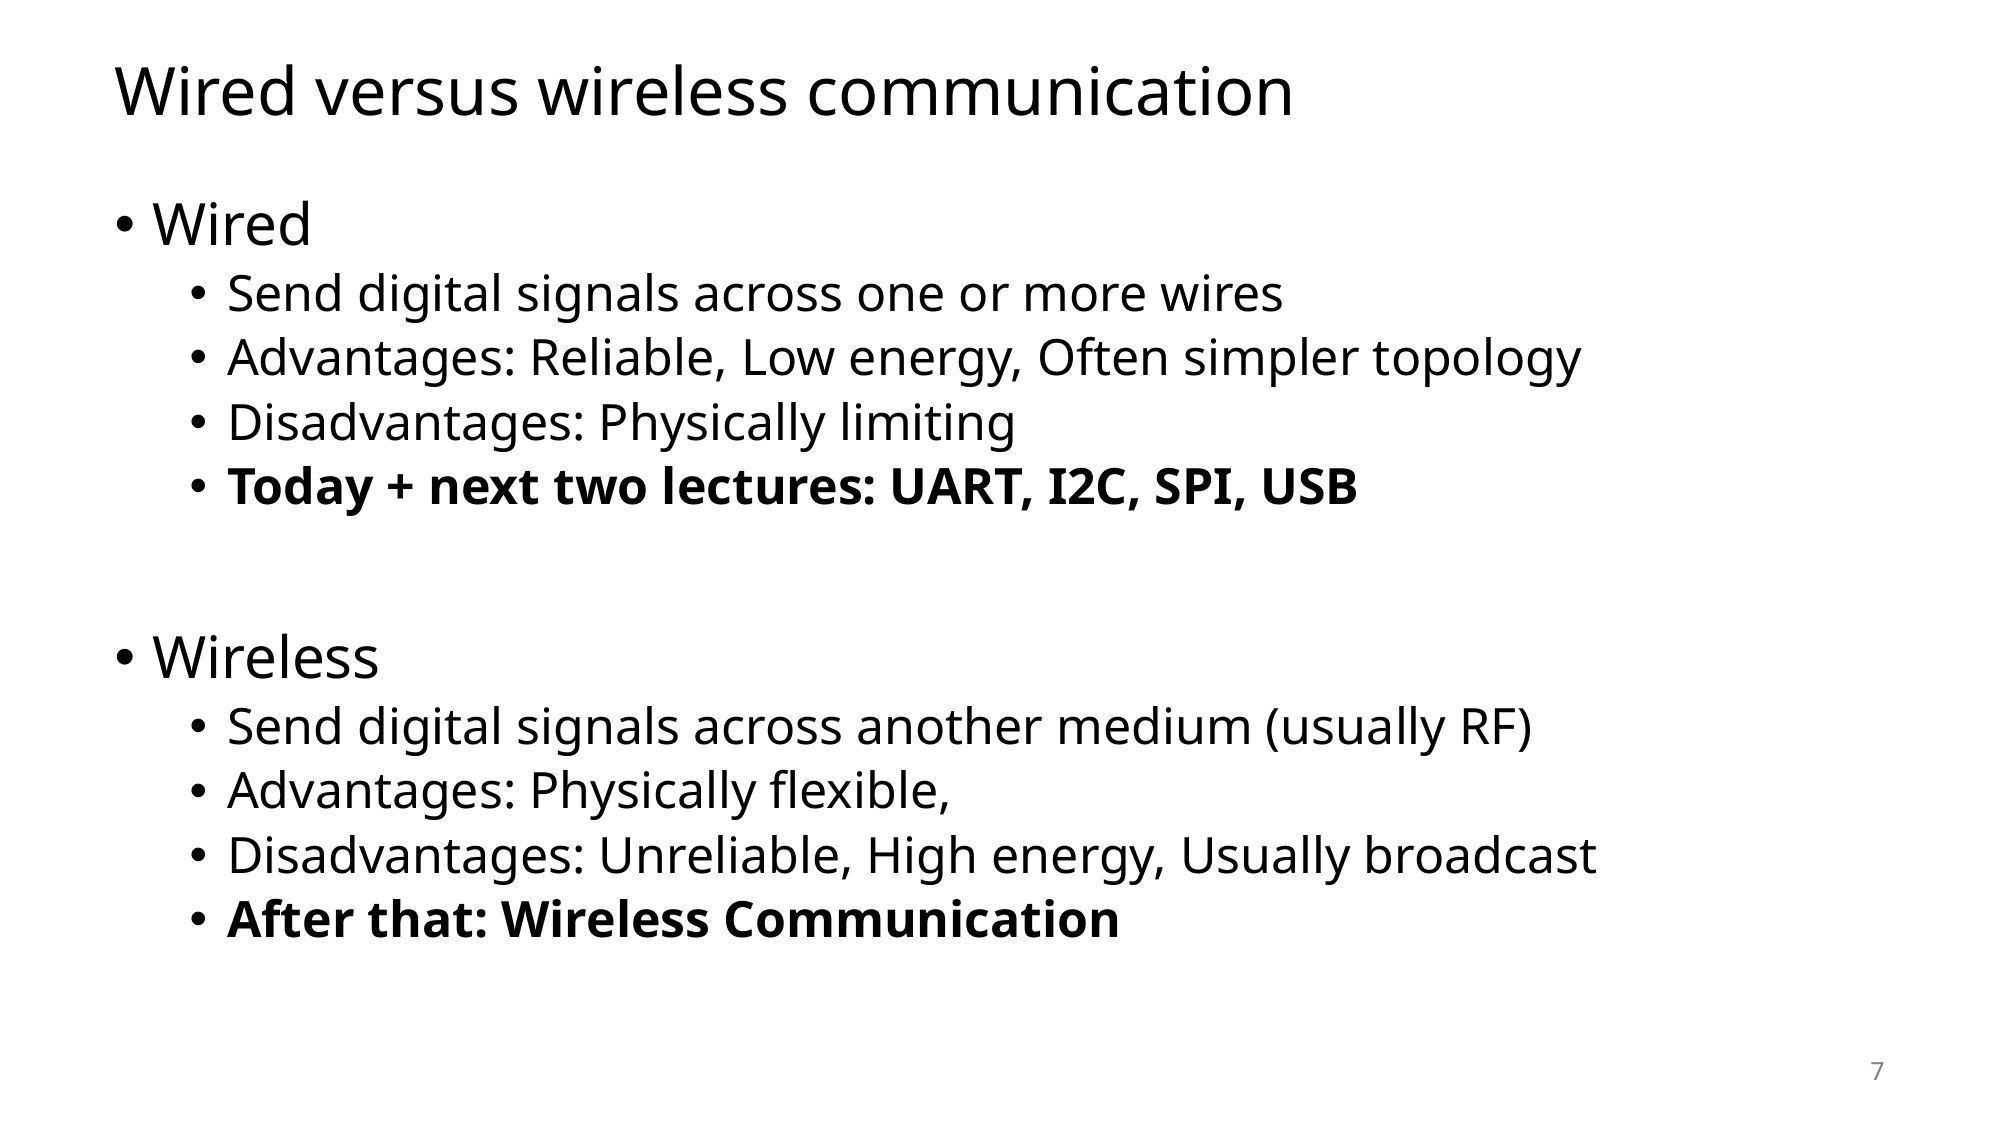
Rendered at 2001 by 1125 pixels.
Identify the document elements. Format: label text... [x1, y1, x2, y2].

list Wired Send digital signals across one or more wires Advantages: Reliable, Low energy, Often simpler topology Disadvantages: Physically limiting Today + next two lectures: UART, I2C, SPI, USB Wireless Send digital signals across another medium (usually RF) Advantages: Physically flexible, Disadvantages: Unreliable, High energy, Usually broadcast After that: Wireless Communication [99, 187, 1900, 1013]
slide_number 7 [1749, 1042, 1900, 1103]
title Wired versus wireless communication [99, 37, 1900, 150]
